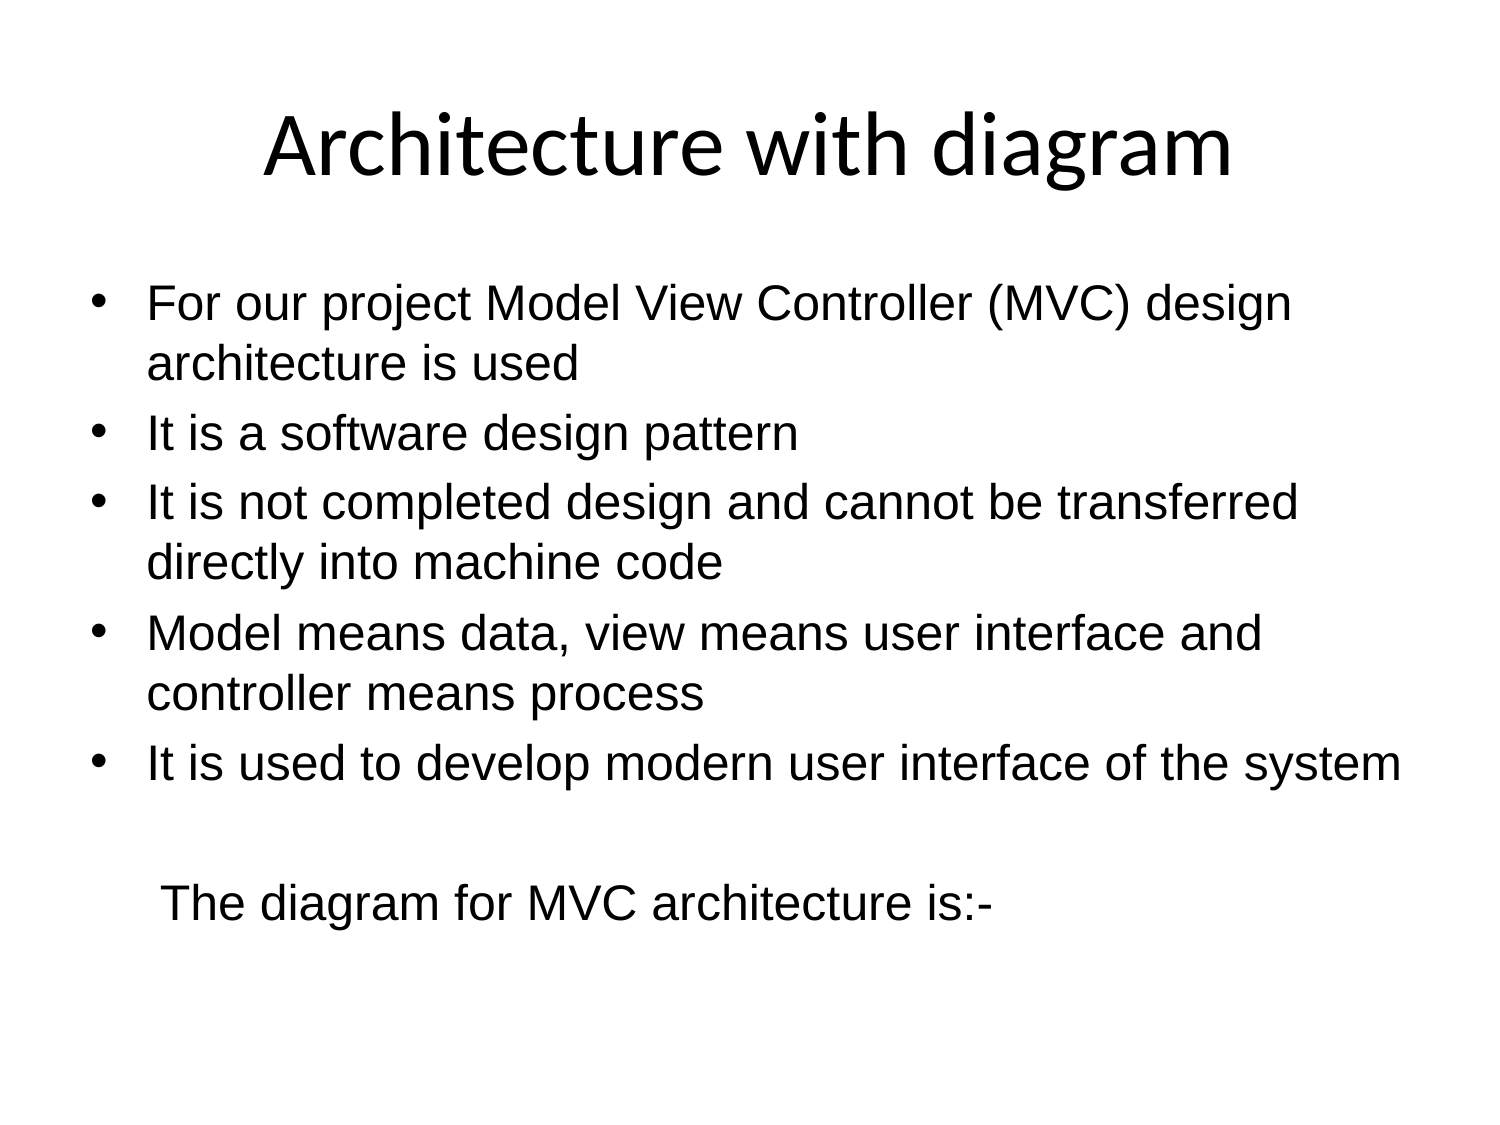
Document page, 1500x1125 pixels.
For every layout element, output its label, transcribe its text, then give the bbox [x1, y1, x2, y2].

title Architecture with diagram [75, 45, 1425, 233]
list For our project Model View Controller (MVC) design architecture is used It is a software design pattern It is not completed design and cannot be transferred directly into machine code Model means data, view means user interface and controller means process It is used to develop modern user interface of the system The diagram for MVC architecture is:- [75, 262, 1425, 1005]
